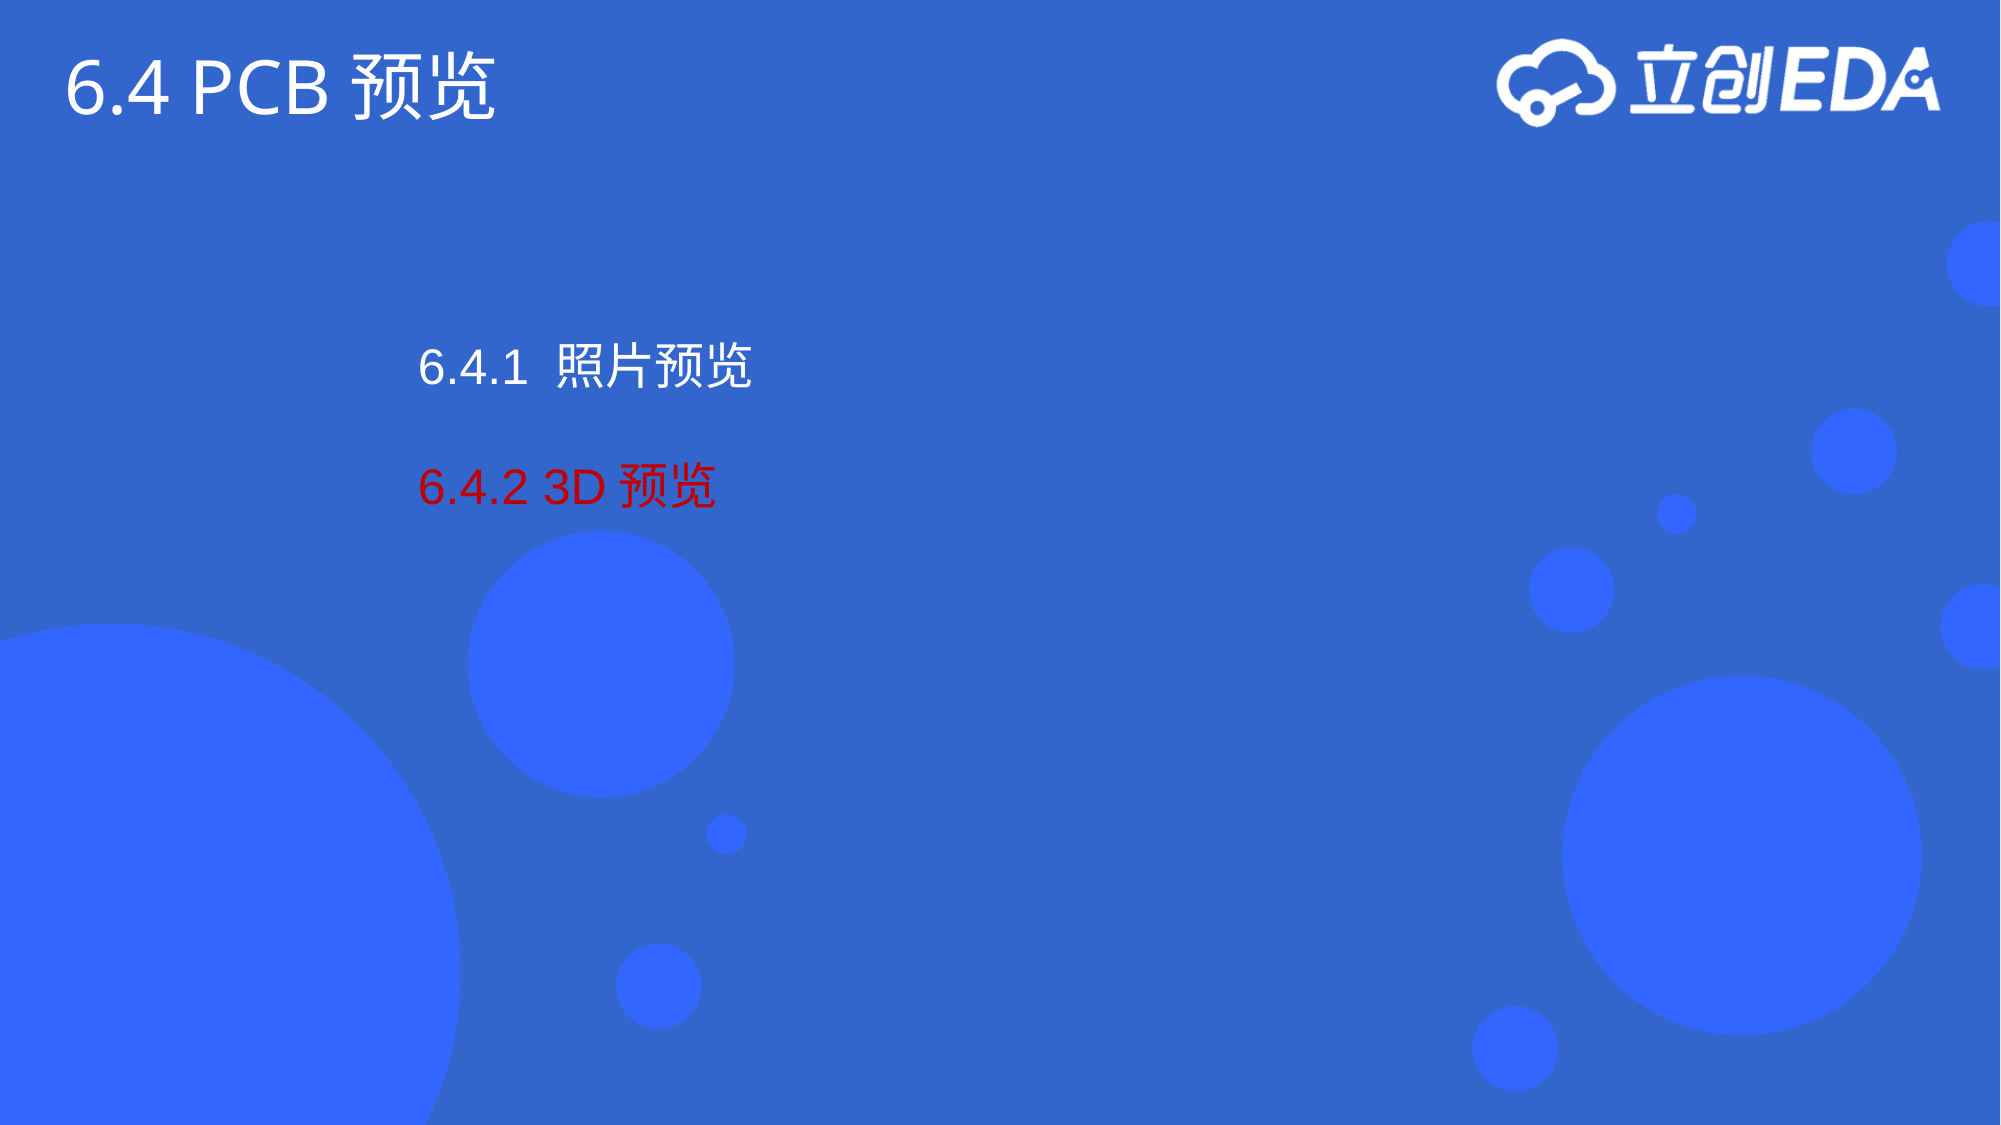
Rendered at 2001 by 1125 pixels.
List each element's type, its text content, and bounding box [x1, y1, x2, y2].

text_box 6.4.1 照片预览 6.4.2 3D预览 [403, 326, 1437, 522]
text_box 6.4 PCB预览 [49, 31, 515, 137]
picture [0, 0, 2001, 1125]
